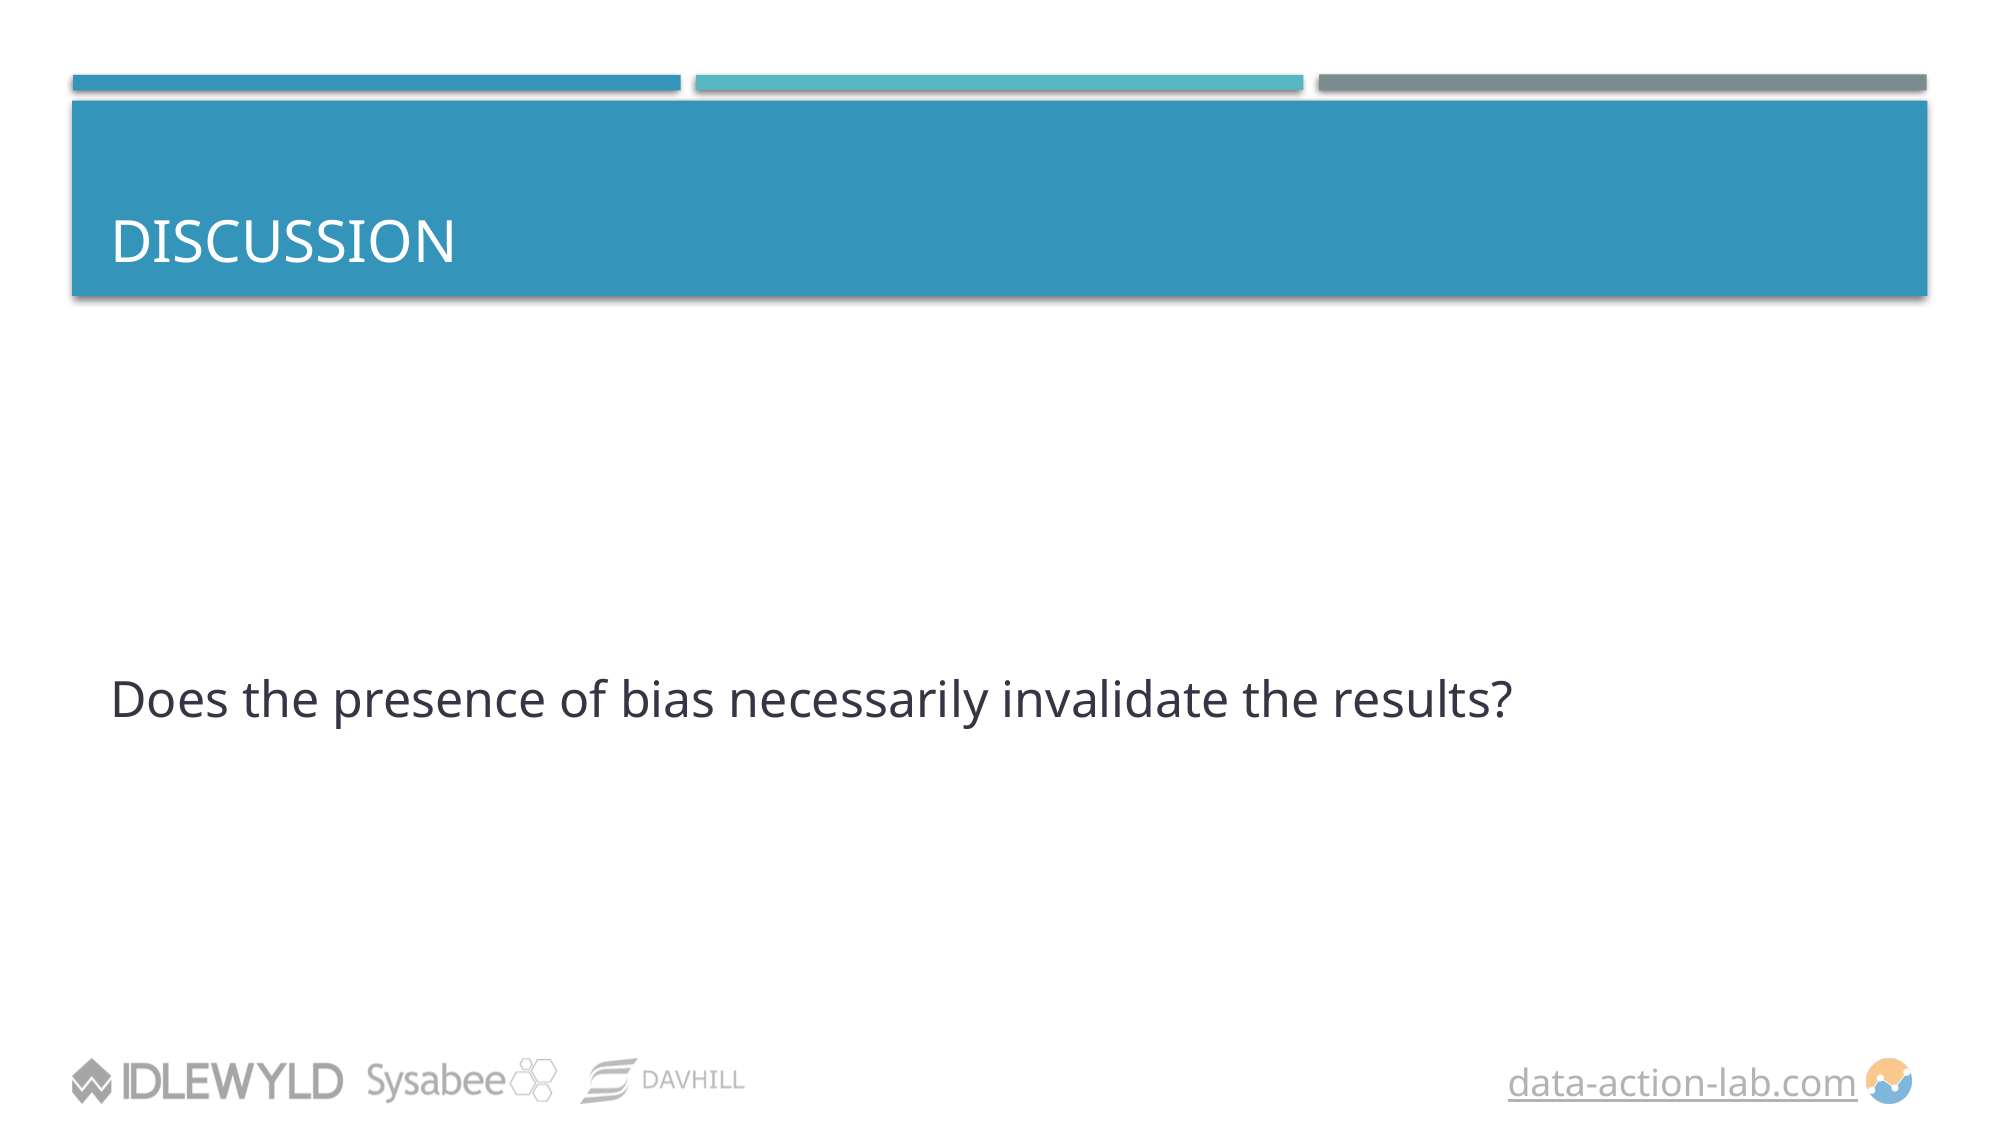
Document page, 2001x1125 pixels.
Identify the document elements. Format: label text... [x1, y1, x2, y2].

picture [72, 1058, 745, 1104]
list Does the presence of bias necessarily invalidate the results? [95, 357, 1905, 1037]
title DISCUSSION [95, 115, 1905, 282]
